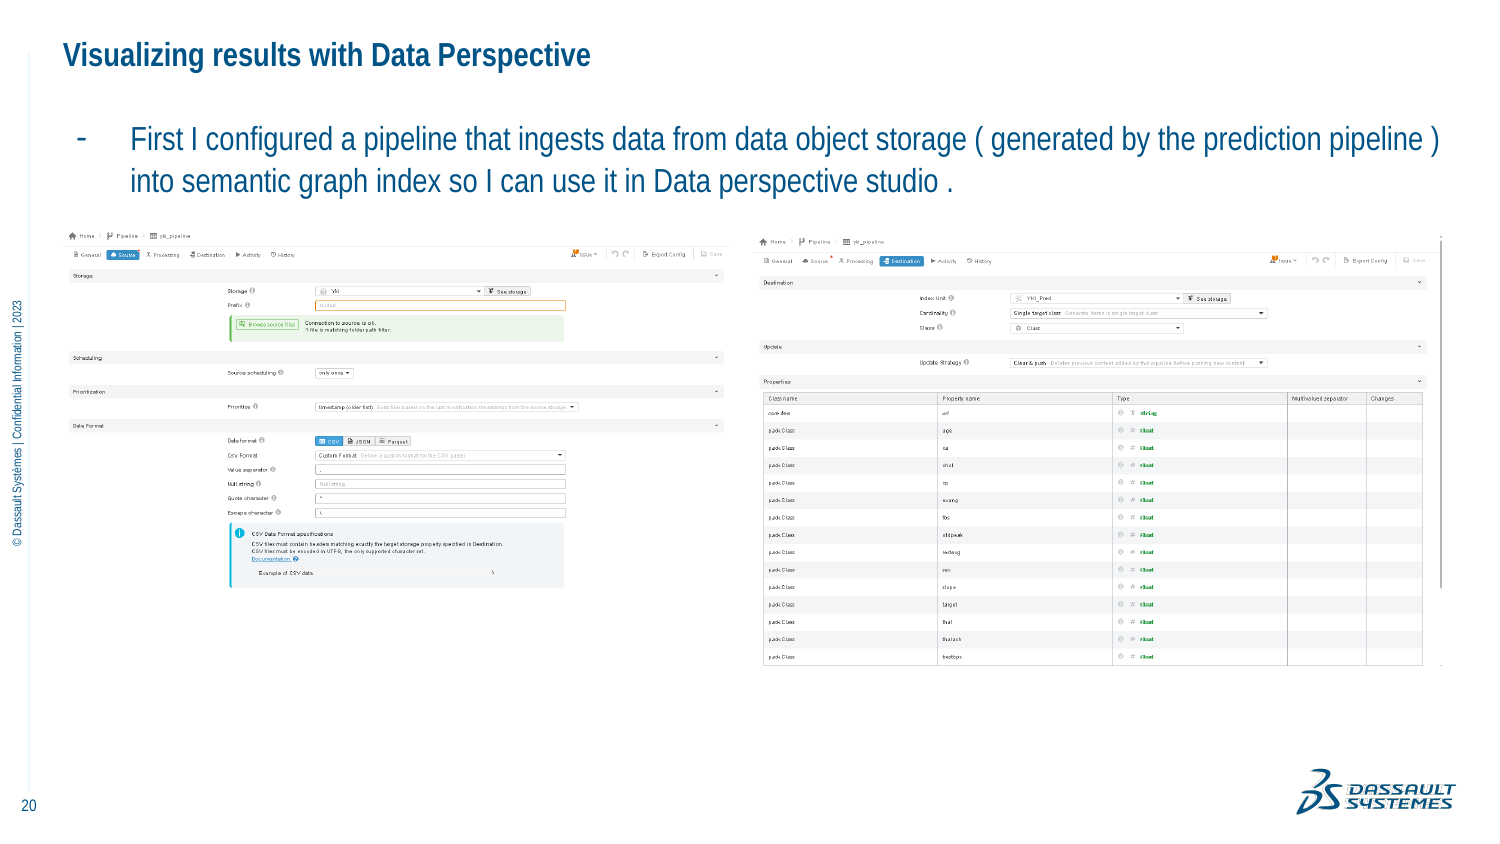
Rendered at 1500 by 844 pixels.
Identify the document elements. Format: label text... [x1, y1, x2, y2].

picture [1293, 765, 1459, 818]
list Visualizing results with Data Perspective First I configured a pipeline that ingests data from data object storage ( generated by the prediction pipeline ) into semantic graph index so I can use it in Data perspective studio . [55, 33, 1489, 233]
picture [62, 228, 730, 616]
picture [754, 232, 1442, 666]
